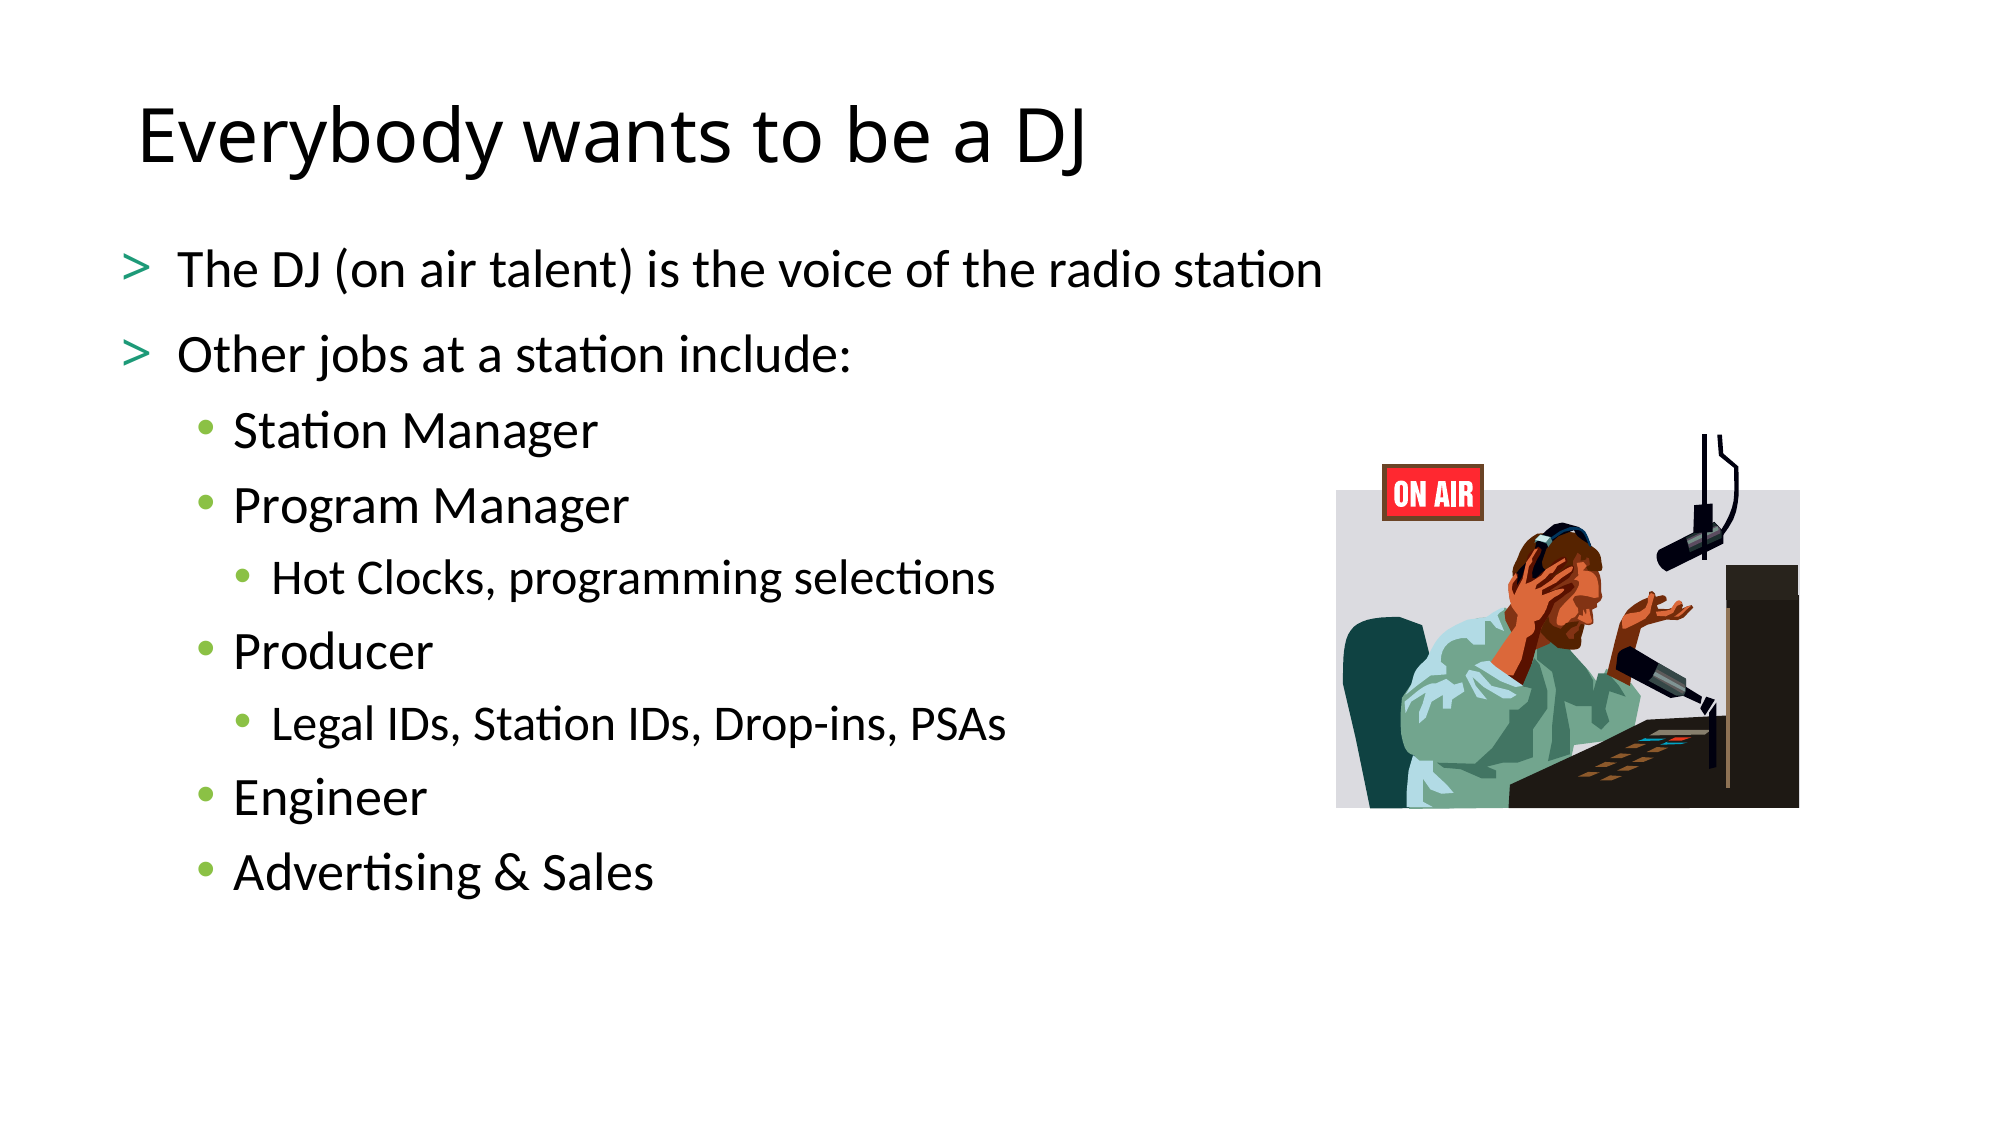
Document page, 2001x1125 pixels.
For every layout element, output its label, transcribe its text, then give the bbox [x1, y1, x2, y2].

list The DJ (on air talent) is the voice of the radio station Other jobs at a station include: Station Manager Program Manager Hot Clocks, programming selections Producer Legal IDs, Station IDs, Drop-ins, PSAs Engineer Advertising & Sales [121, 233, 1936, 1010]
title Everybody wants to be a DJ [121, 66, 1772, 211]
picture [1336, 433, 1800, 809]
